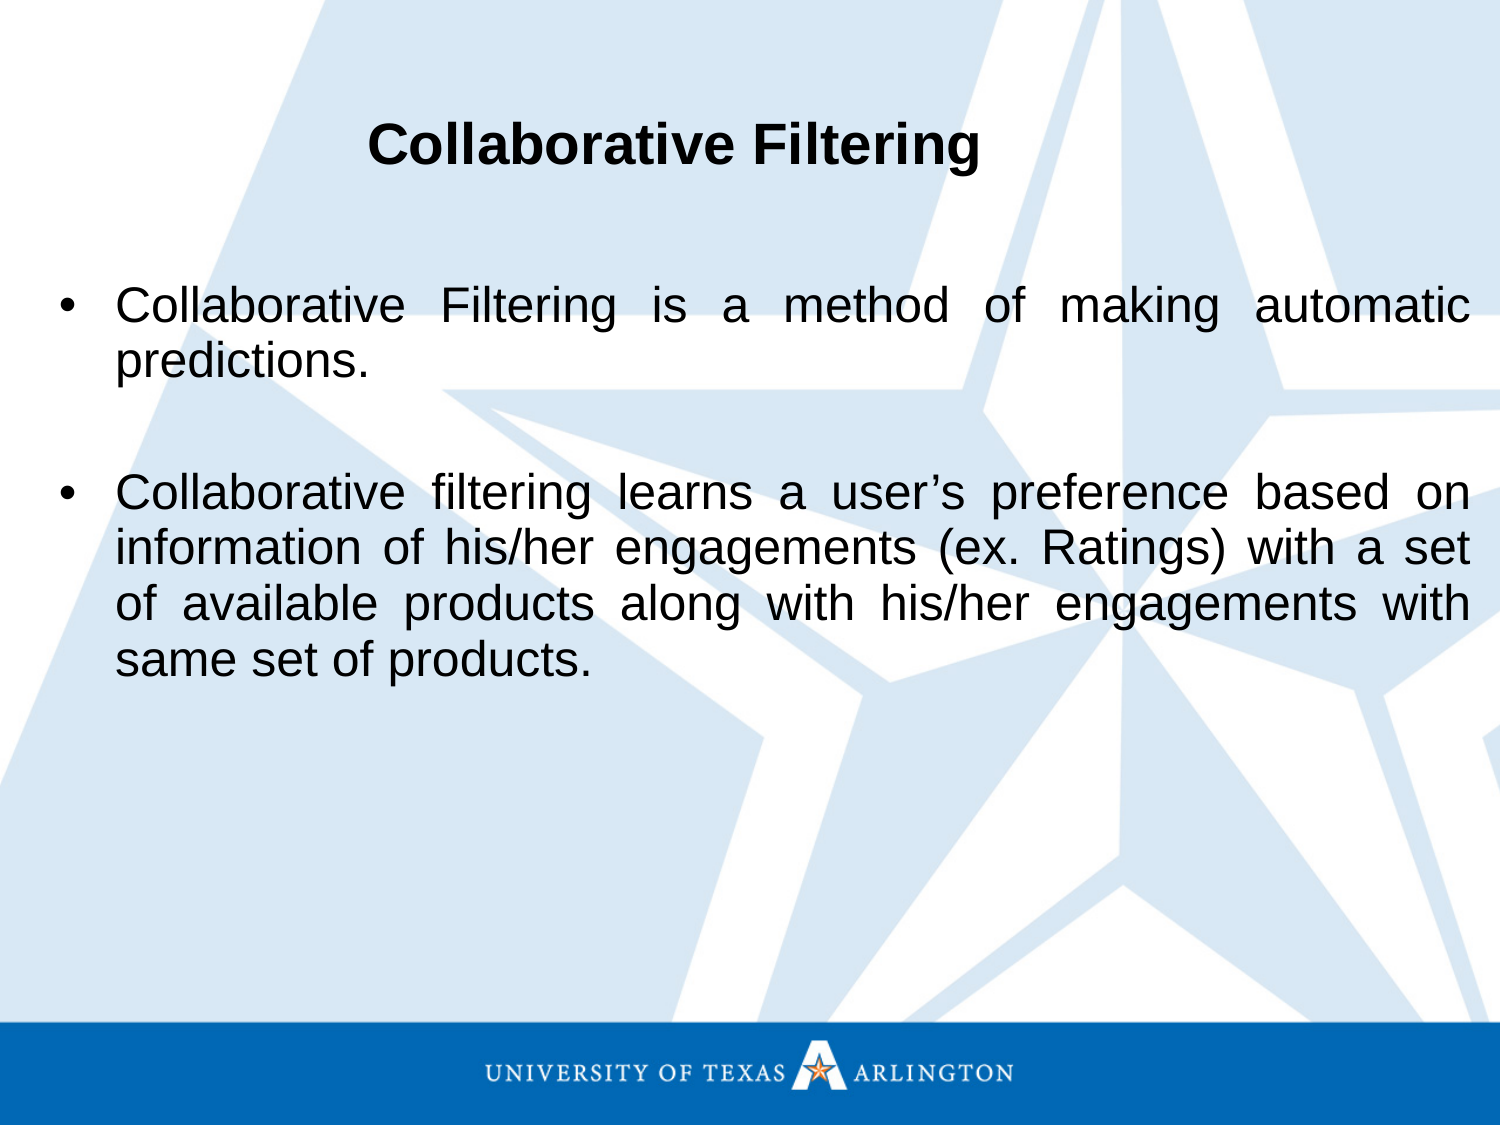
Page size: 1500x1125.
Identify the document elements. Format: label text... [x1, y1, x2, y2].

list Collaborative Filtering is a method of making automatic predictions. Collaborative filtering learns a user’s preference based on information of his/her engagements (ex. Ratings) with a set of available products along with his/her engagements with same set of products. [43, 203, 1487, 980]
title Collaborative Filtering [0, 66, 1350, 224]
picture [0, 0, 1500, 1125]
